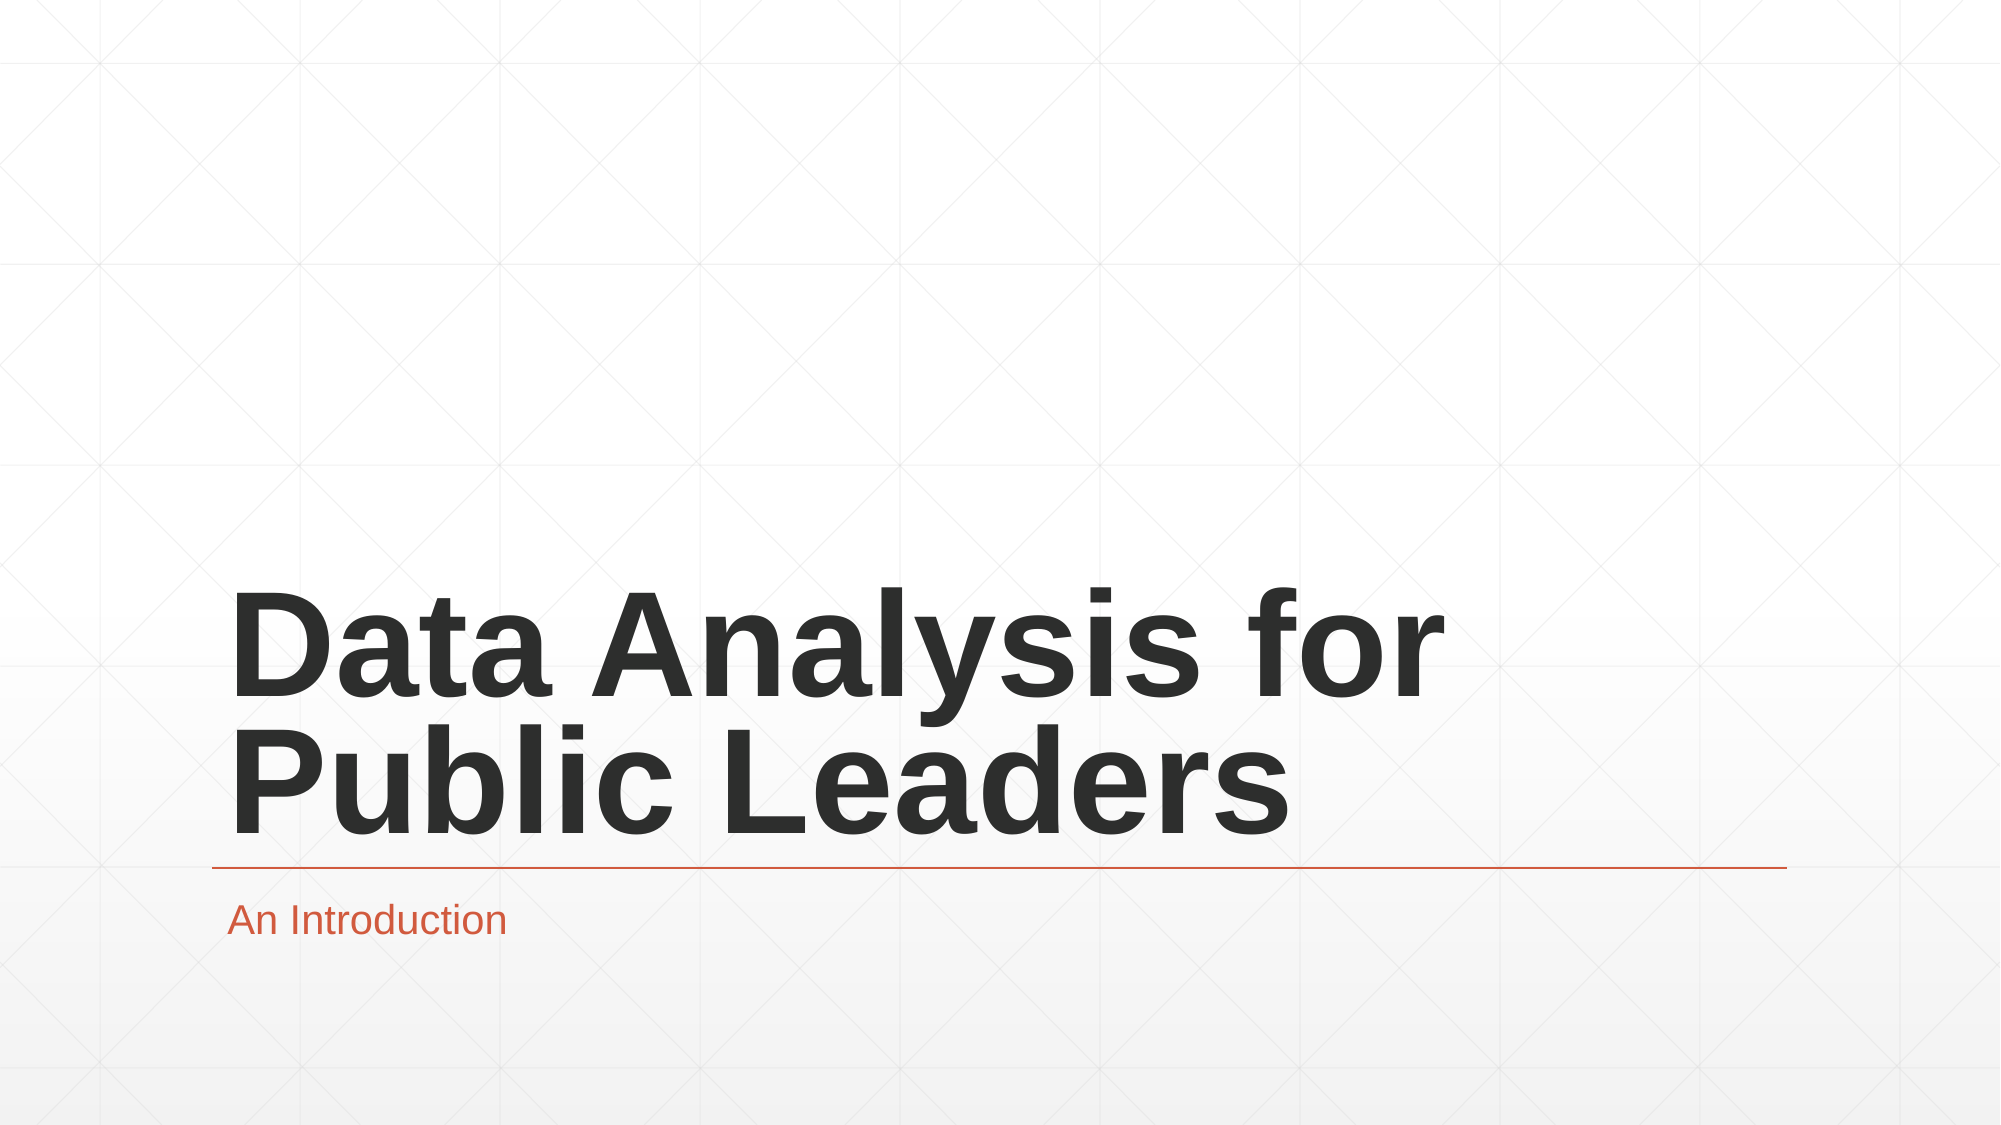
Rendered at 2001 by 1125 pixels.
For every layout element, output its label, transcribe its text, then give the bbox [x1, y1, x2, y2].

subtitle An Introduction [212, 891, 1788, 967]
title Data Analysis for Public Leaders [212, 313, 1788, 869]
